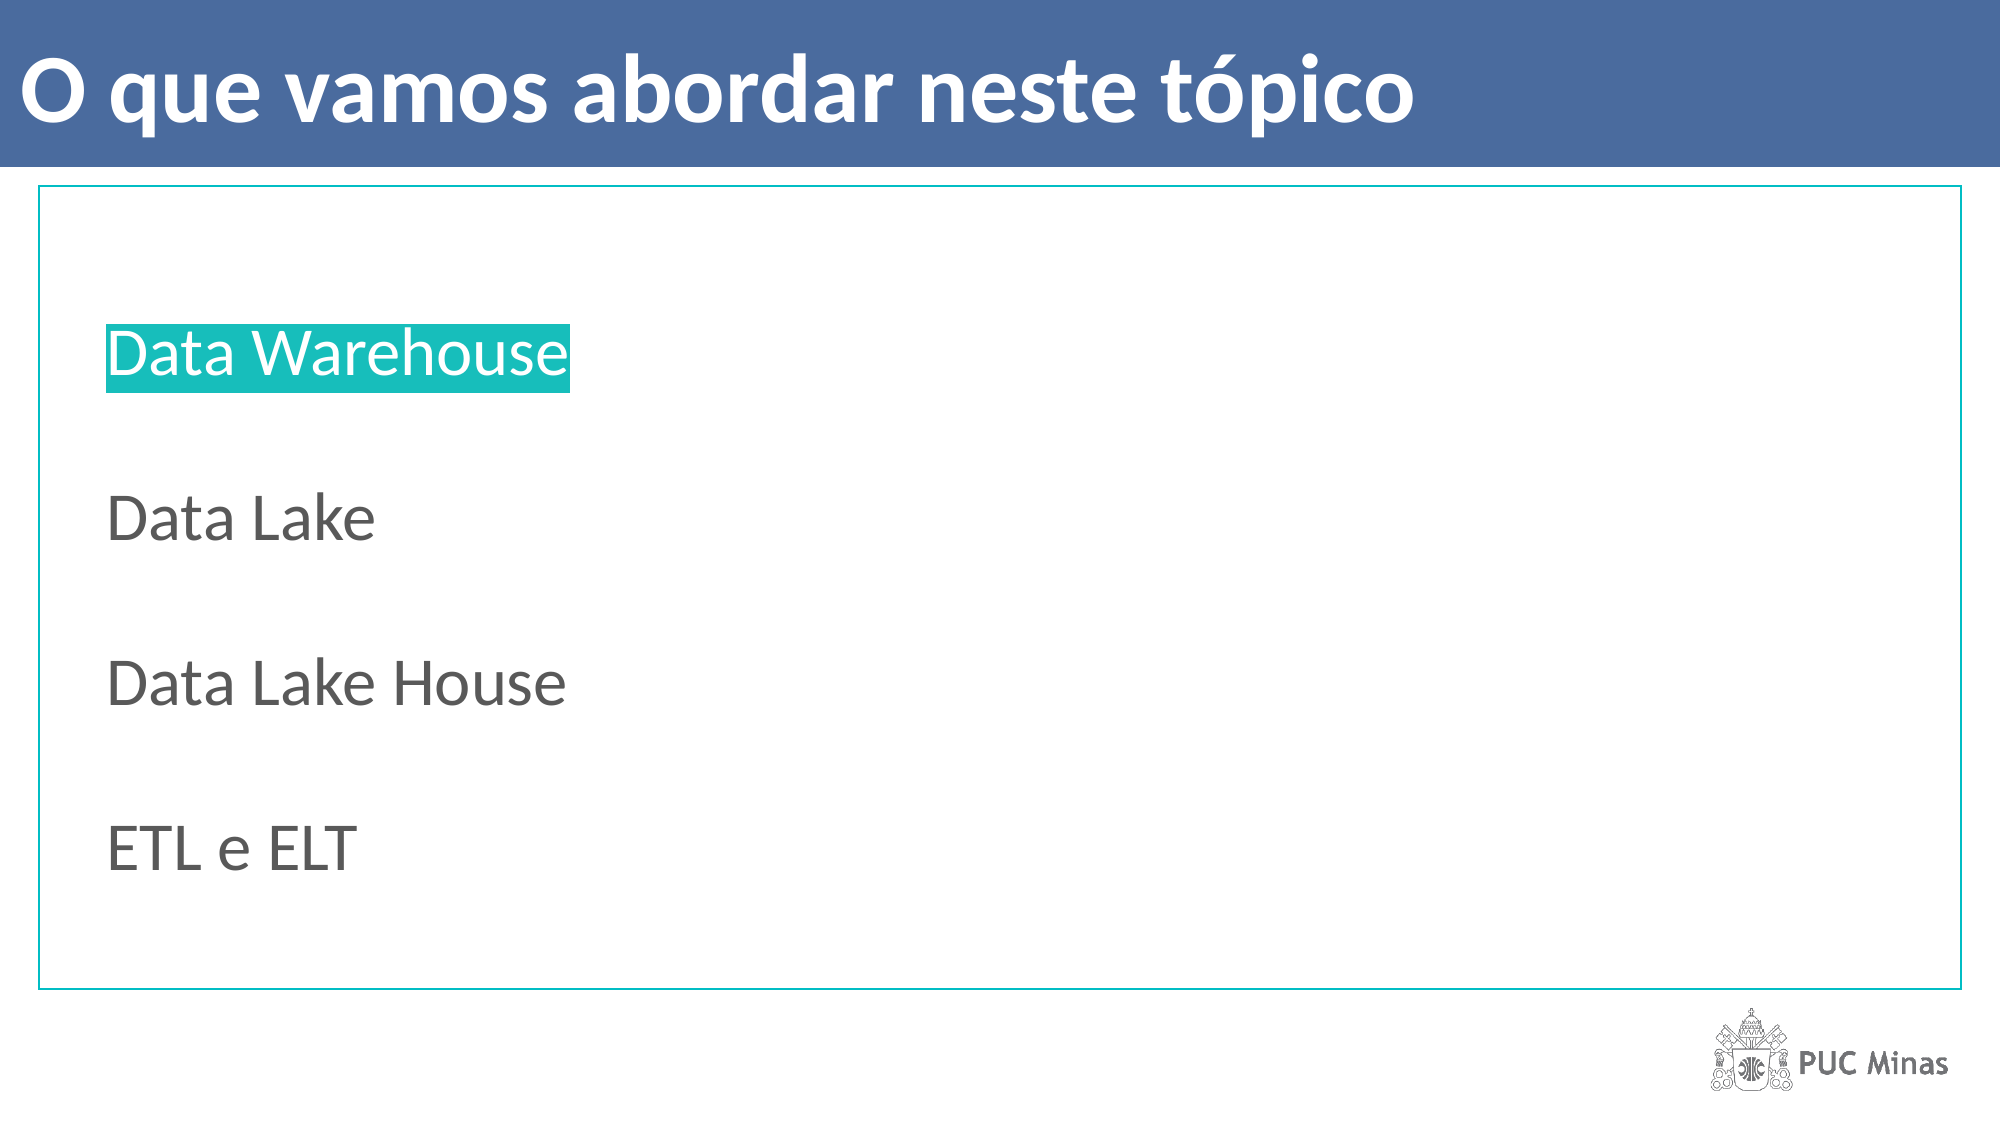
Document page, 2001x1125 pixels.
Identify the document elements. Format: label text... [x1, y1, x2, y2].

picture [1710, 1008, 1949, 1091]
text_box Data Warehouse Data Lake Data Lake House ETL e ELT [86, 296, 1930, 894]
title O que vamos abordar neste tópico [0, 0, 2000, 167]
